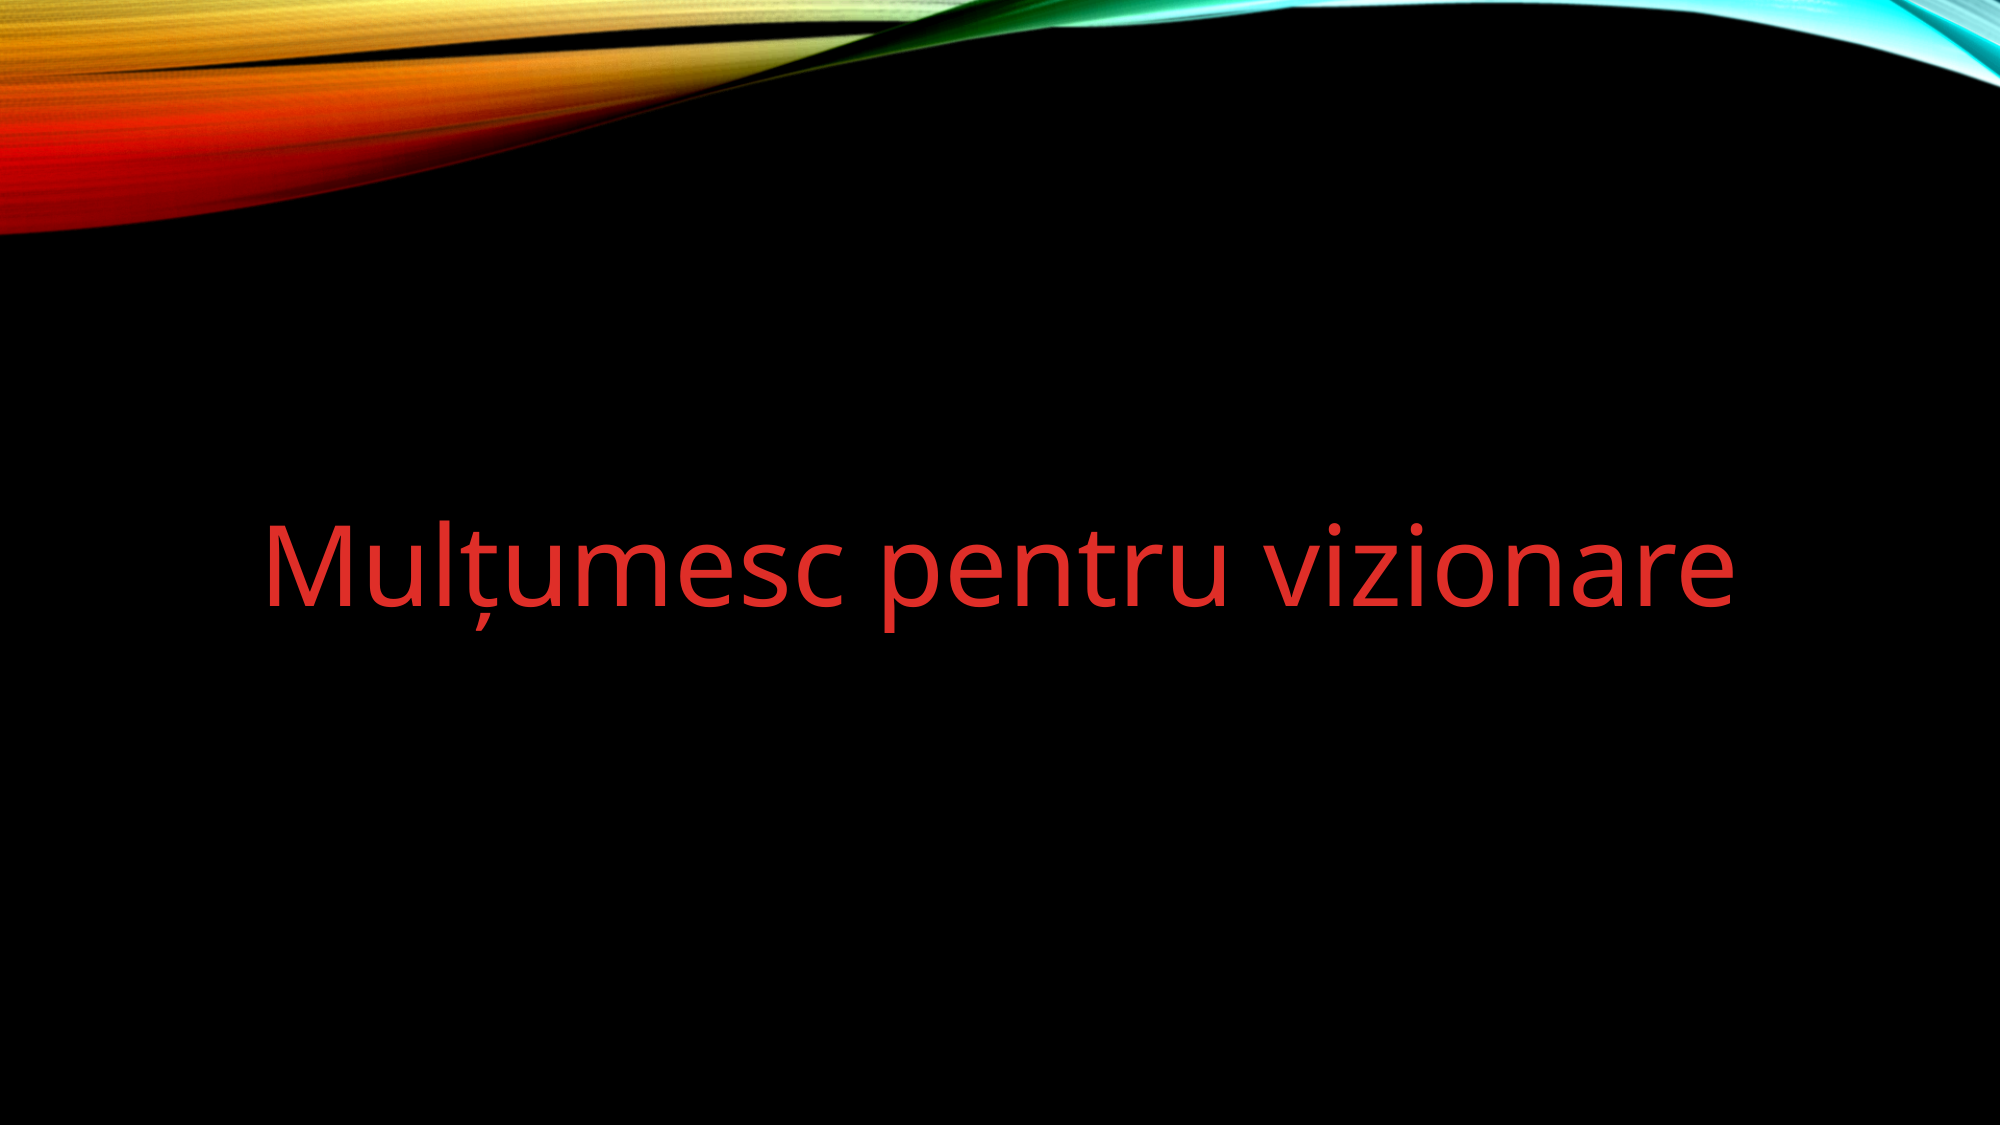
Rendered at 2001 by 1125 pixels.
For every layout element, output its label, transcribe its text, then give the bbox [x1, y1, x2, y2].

picture [0, 0, 2000, 237]
text_box Mulțumesc pentru vizionare [244, 486, 1756, 637]
